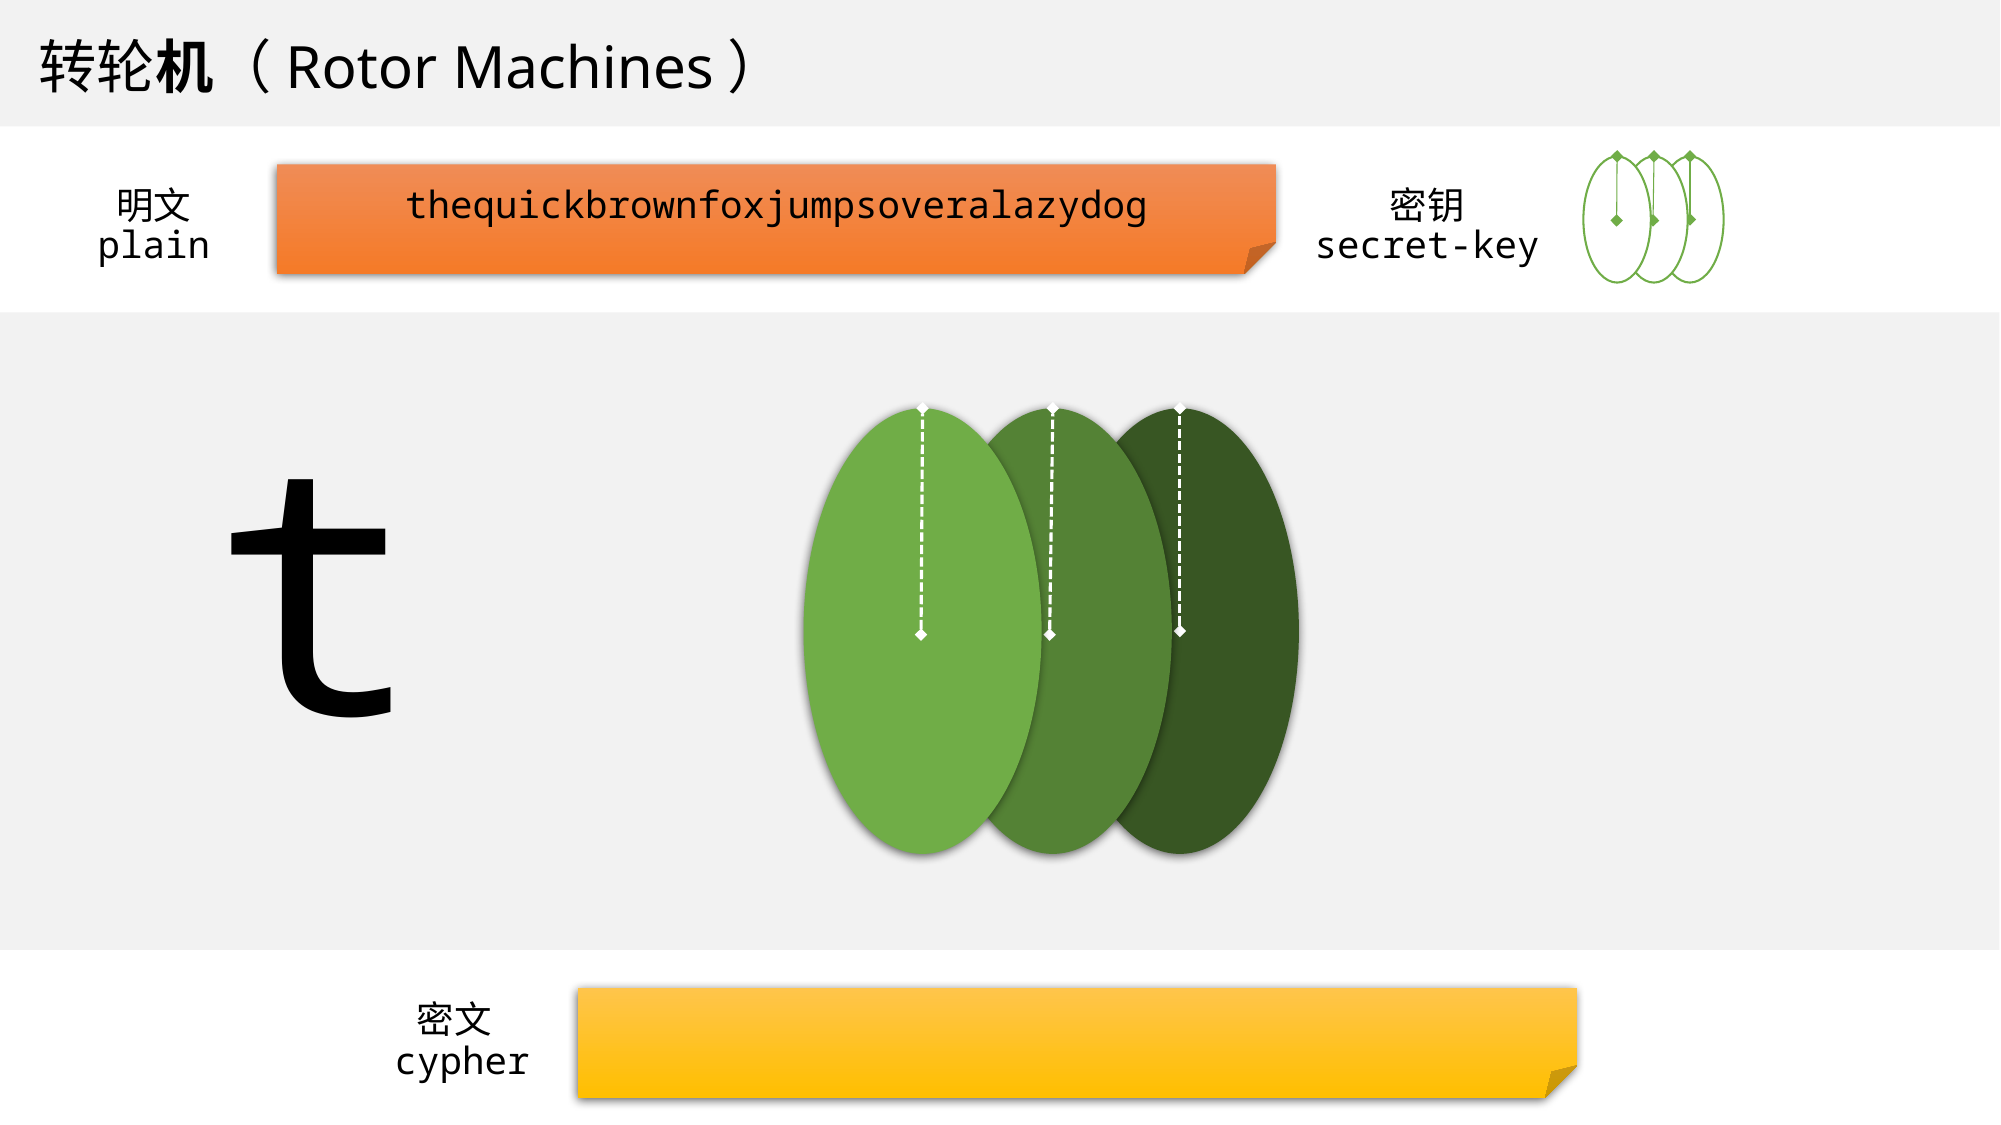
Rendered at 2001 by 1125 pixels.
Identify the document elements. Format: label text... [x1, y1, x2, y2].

text_box thequickbrownfoxjumpsoveralazydog [276, 164, 1277, 275]
text_box cypher [379, 1030, 545, 1090]
text_box [0, 0, 2000, 128]
text_box 明文 [101, 175, 207, 235]
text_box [1042, 408, 1172, 854]
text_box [803, 408, 1042, 854]
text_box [1583, 156, 1724, 283]
text_box t [197, 361, 435, 792]
text_box plain [82, 213, 226, 274]
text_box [1172, 408, 1299, 854]
text_box 转轮机（Rotor Machines） [23, 22, 801, 108]
text_box [577, 987, 1578, 1098]
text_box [1298, 175, 1556, 275]
text_box 密文 [402, 988, 507, 1048]
text_box [0, 311, 2000, 951]
